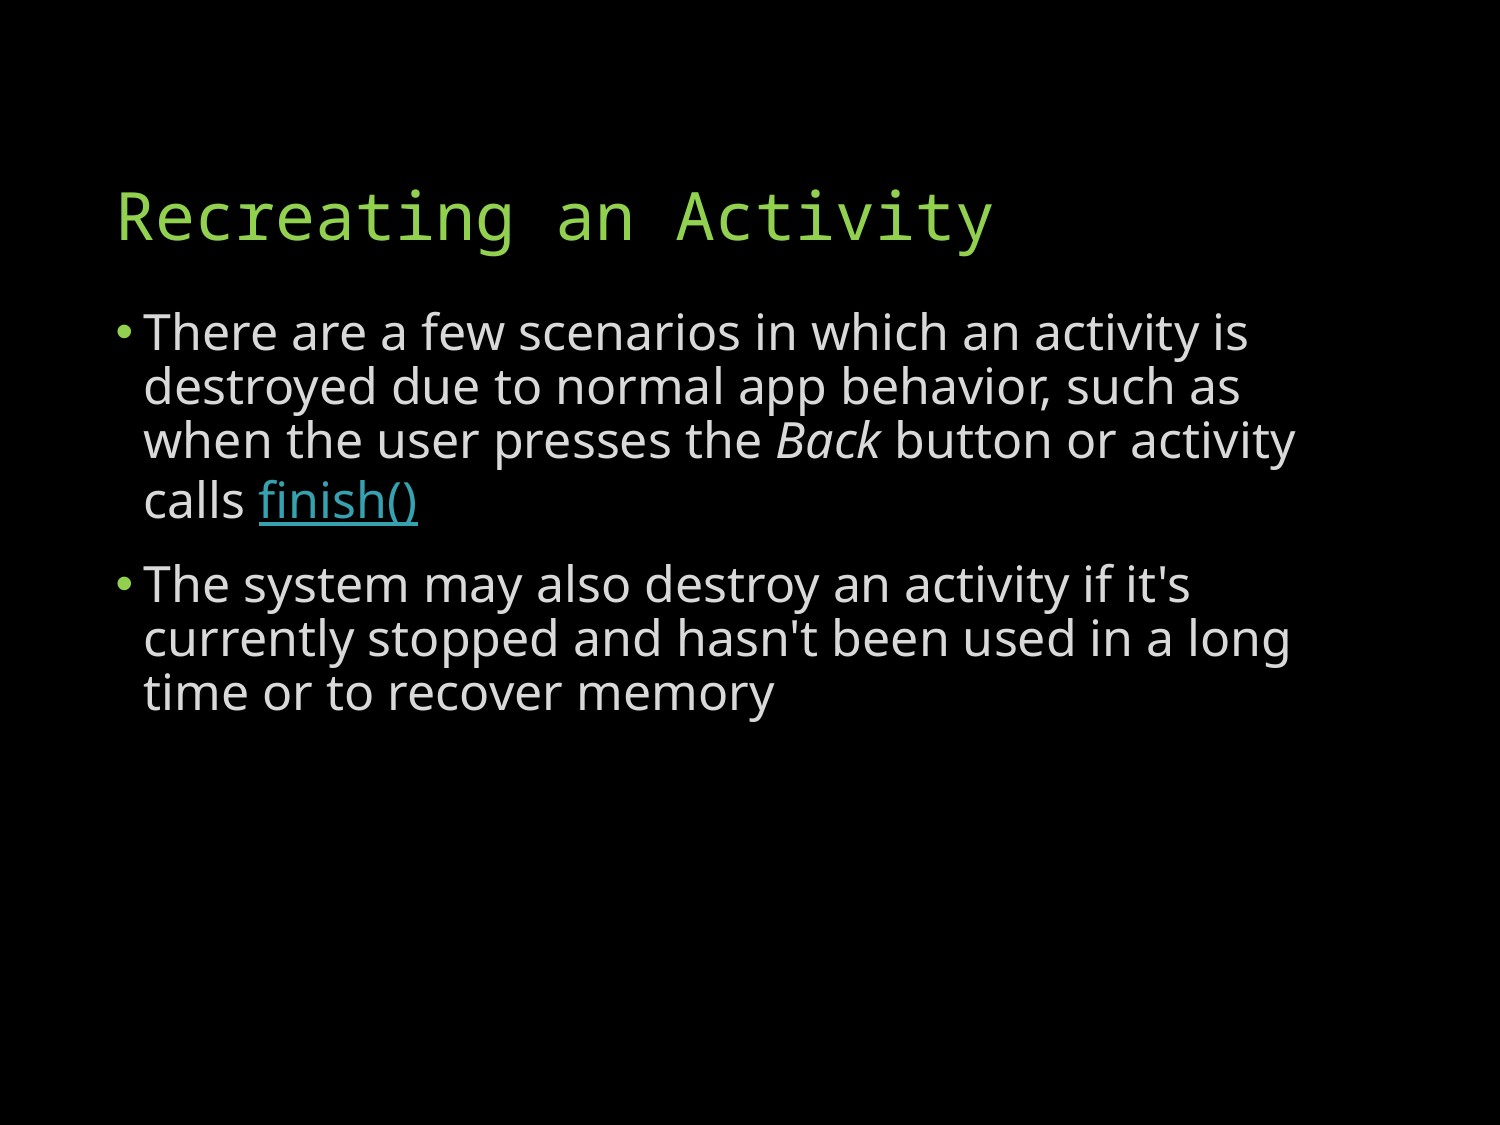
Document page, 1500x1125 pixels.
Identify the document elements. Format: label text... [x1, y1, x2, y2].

title Recreating an Activity [100, 75, 1313, 263]
list There are a few scenarios in which an activity is destroyed due to normal app behavior, such as when the user presses the Back button or activity calls finish() The system may also destroy an activity if it's currently stopped and hasn't been used in a long time or to recover memory [100, 299, 1391, 1000]
